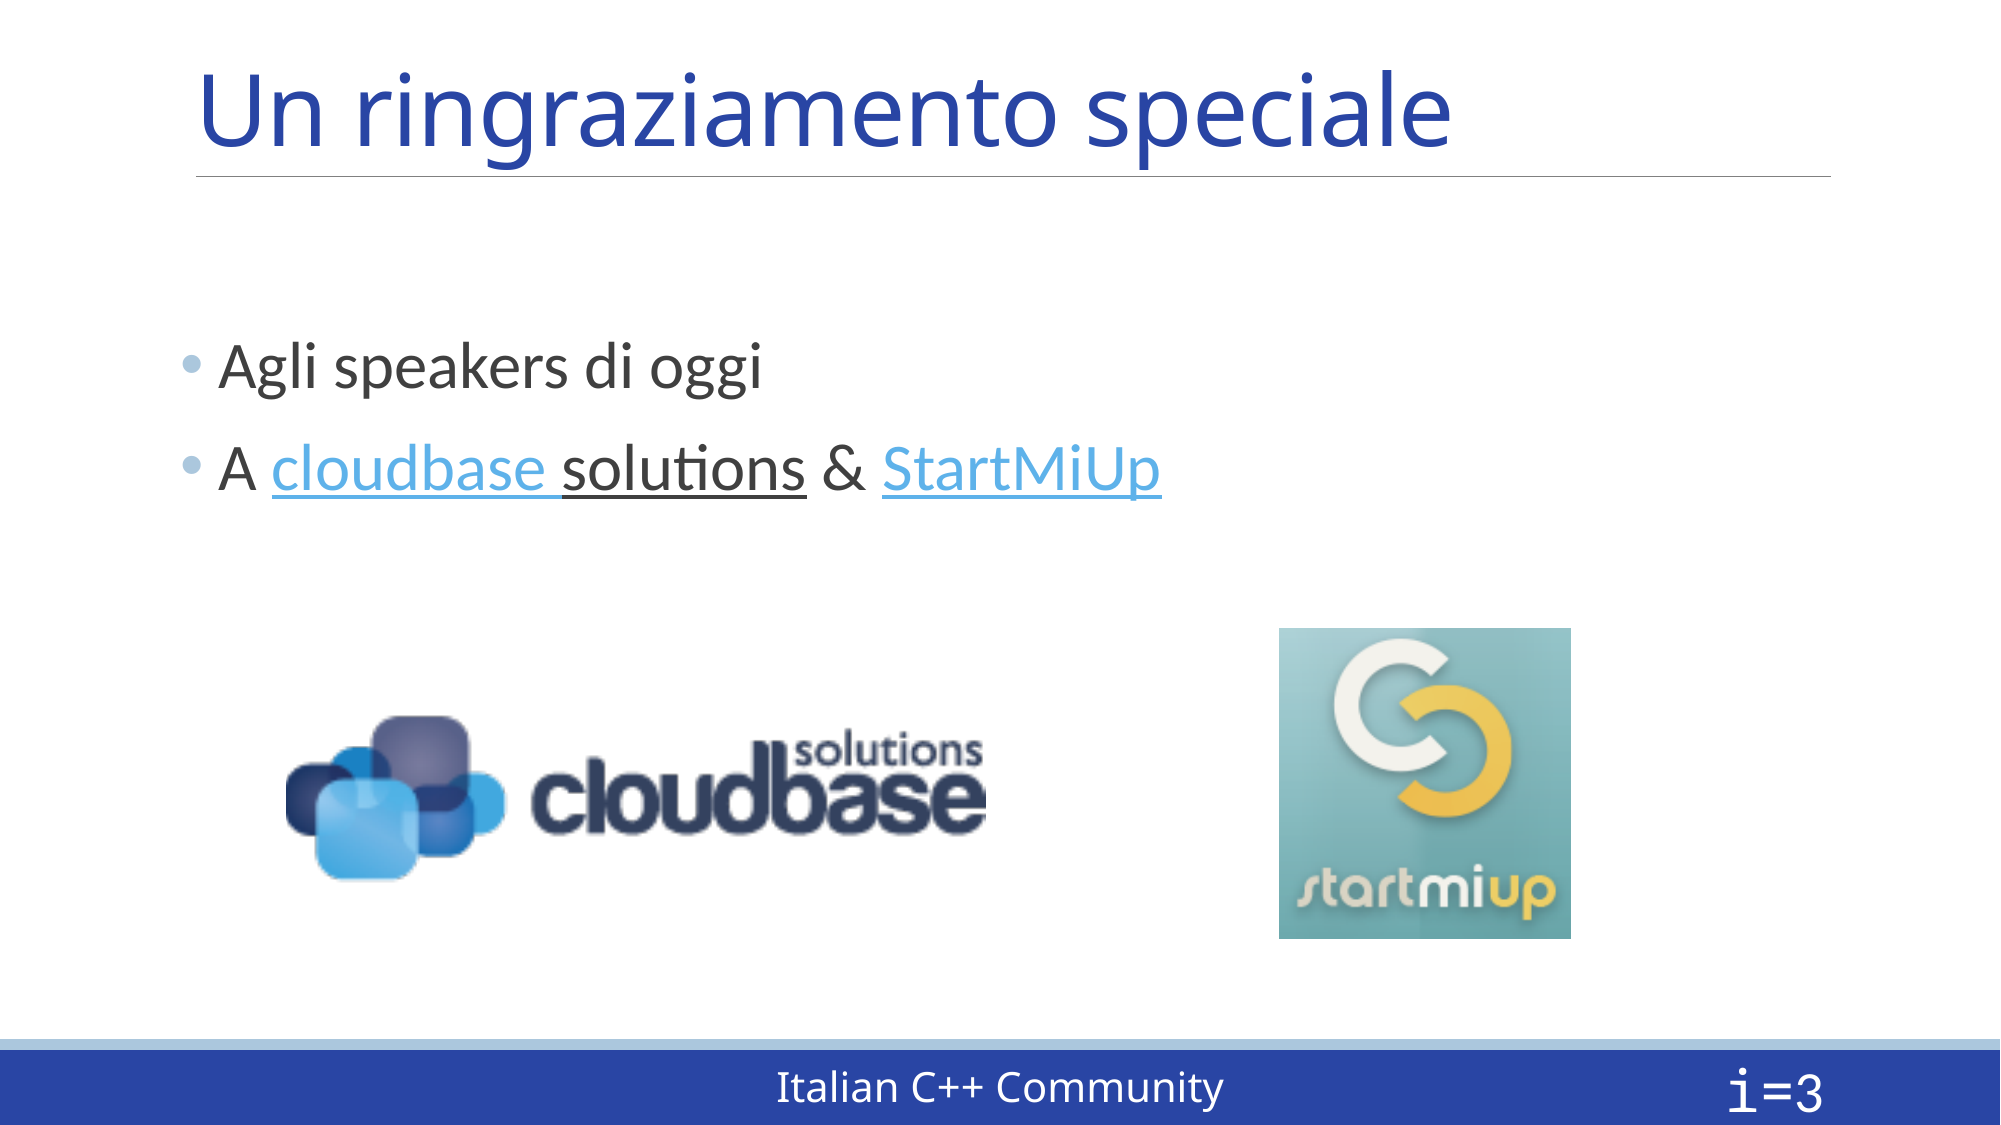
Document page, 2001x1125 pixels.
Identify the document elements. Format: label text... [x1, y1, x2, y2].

title Un ringraziamento speciale [180, 2, 1830, 175]
picture [1278, 628, 1572, 939]
picture [286, 693, 987, 901]
slide_number i=3 [1624, 1059, 1840, 1120]
list Agli speakers di oggi A cloudbase solutions & StartMiUp [180, 224, 1830, 1033]
